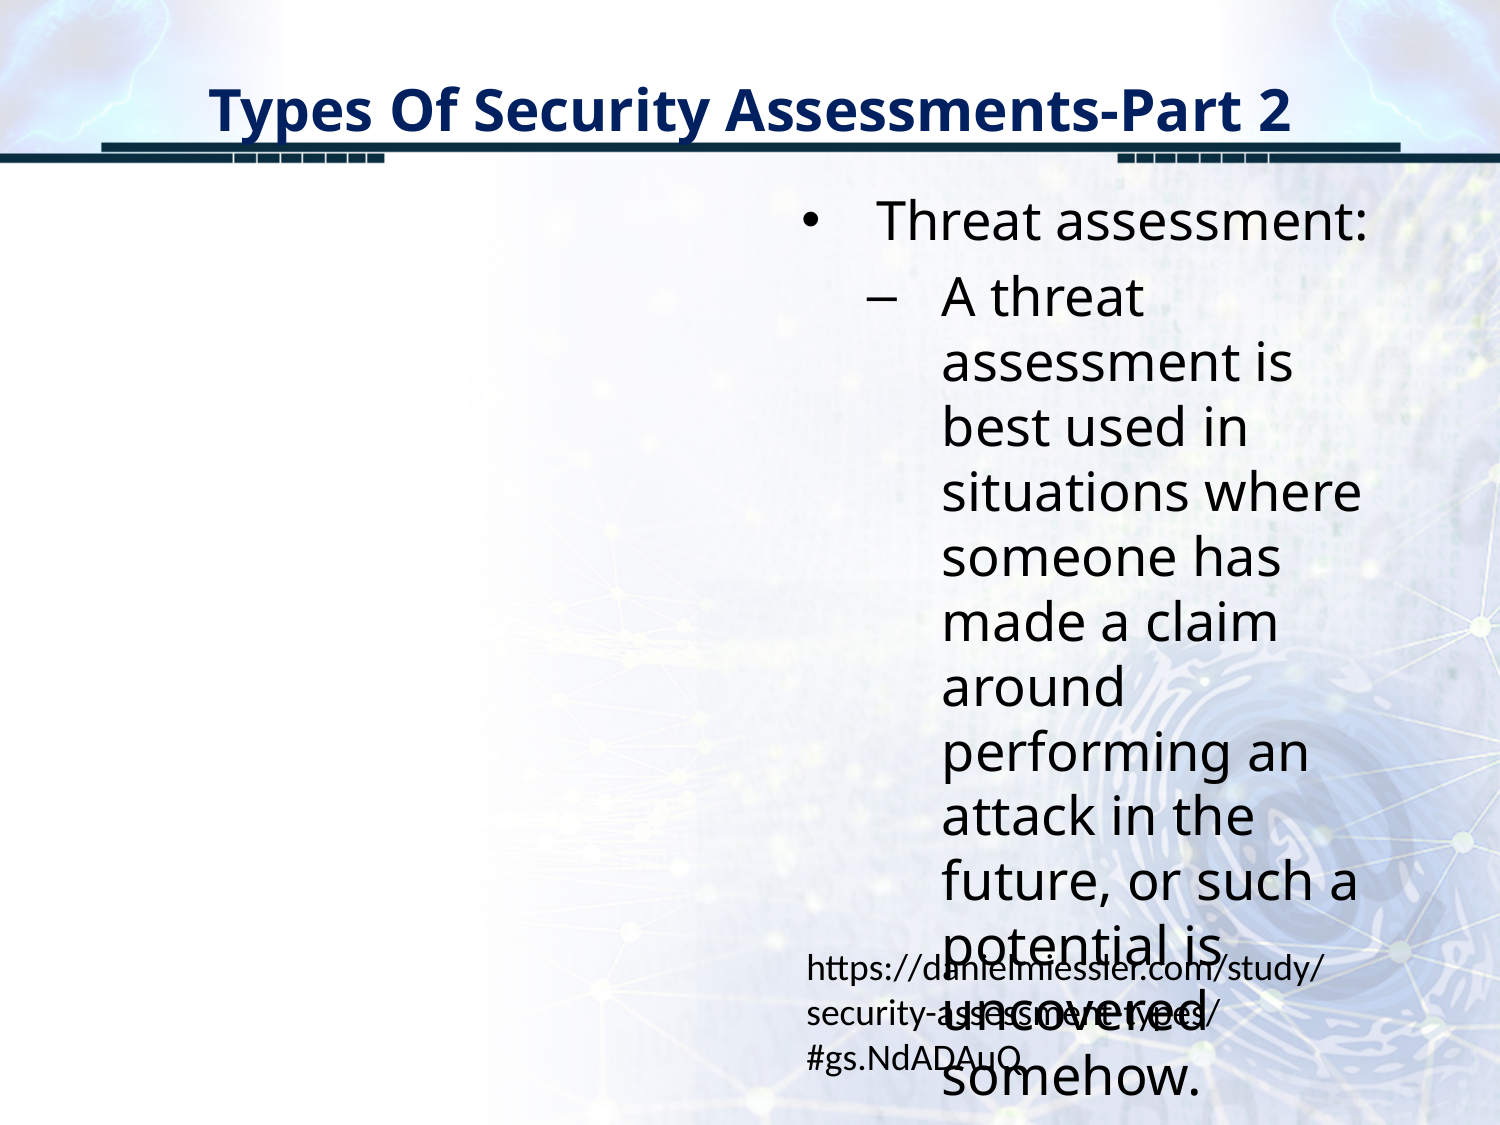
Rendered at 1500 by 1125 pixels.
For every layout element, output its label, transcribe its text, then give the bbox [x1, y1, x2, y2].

title Types Of Security Assessments-Part 2 [75, 34, 1425, 182]
picture [0, 0, 1500, 1125]
text_box https://danielmiessler.com/study/security-assessment-types/#gs.NdADAuQ [791, 935, 1405, 1086]
list Threat assessment: A threat assessment is best used in situations where someone has made a claim around performing an attack in the future, or such a potential is uncovered somehow. [776, 178, 1432, 996]
